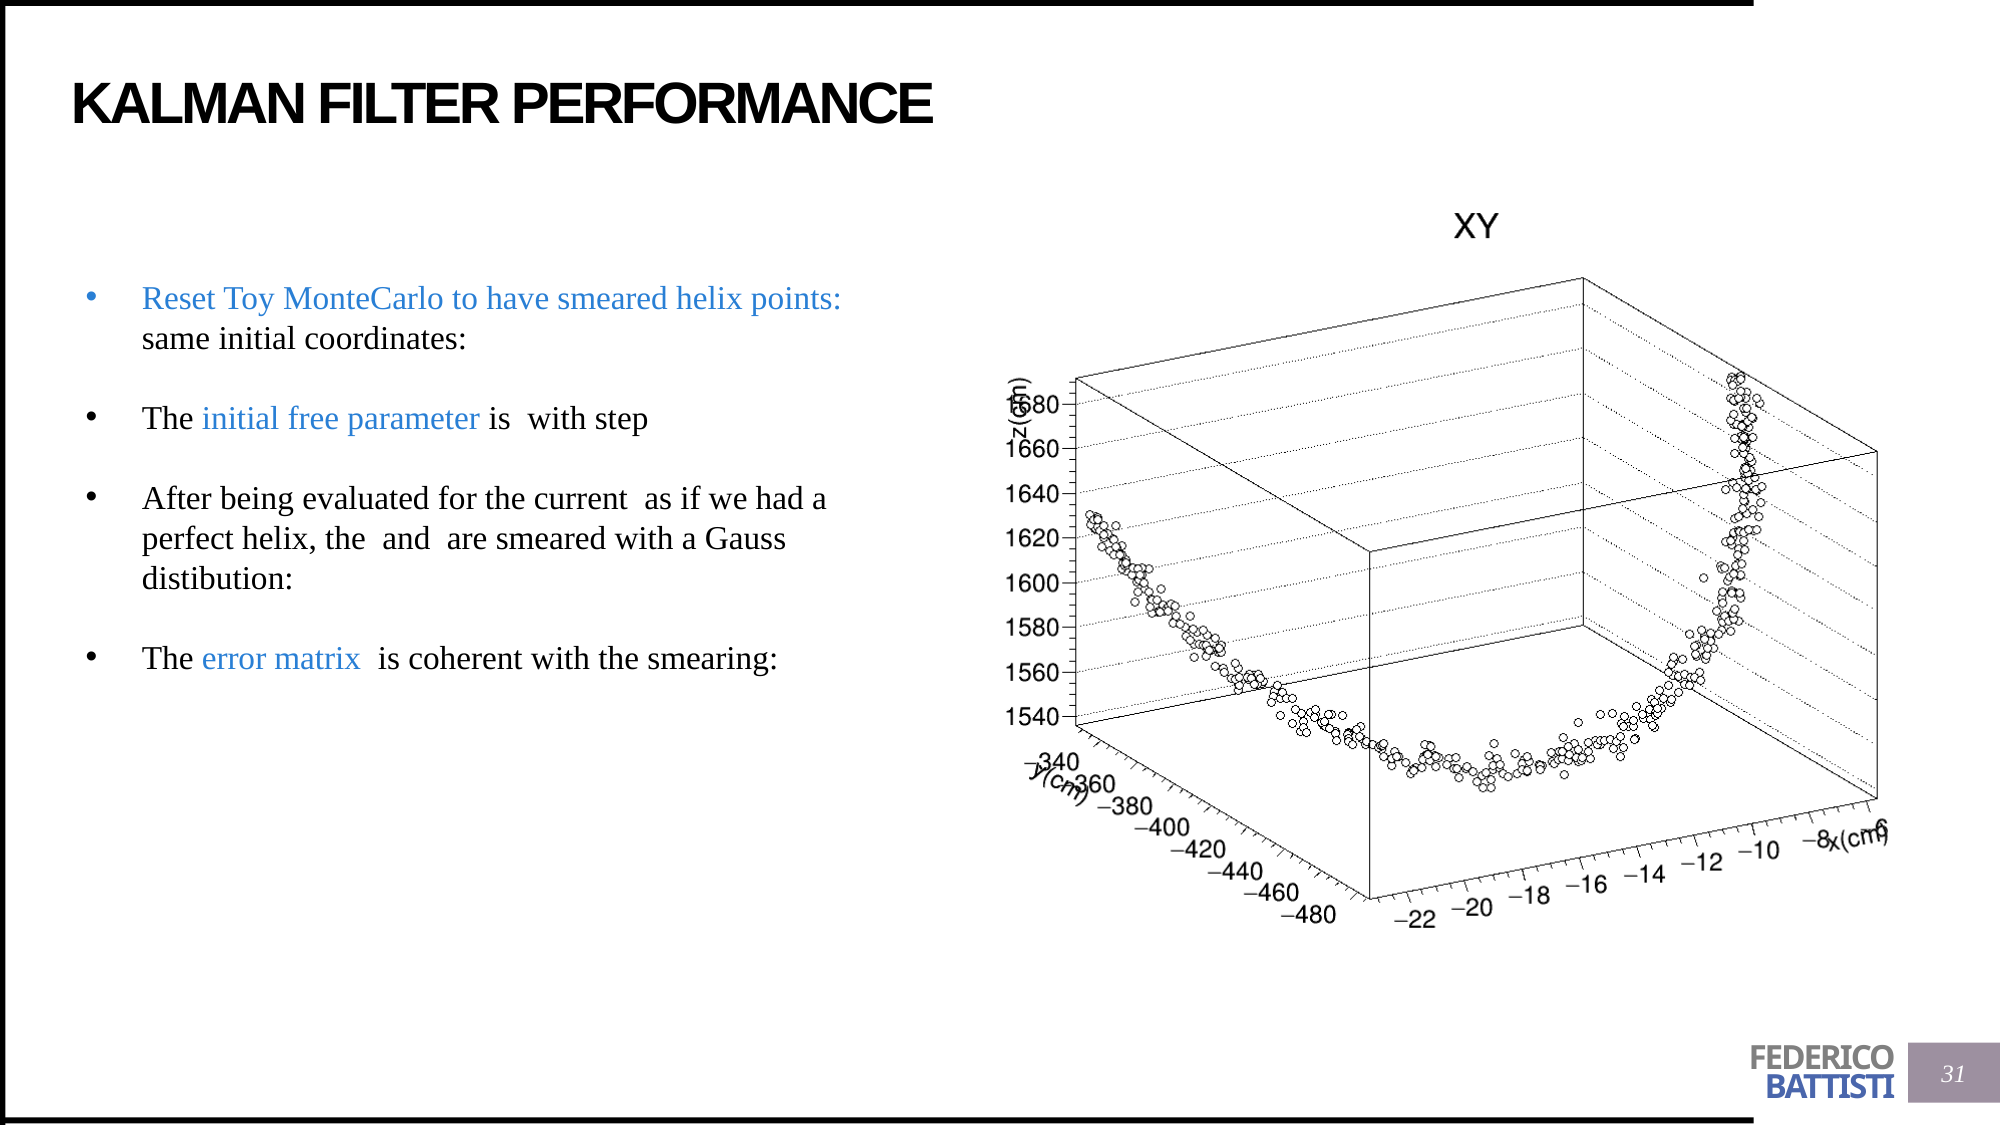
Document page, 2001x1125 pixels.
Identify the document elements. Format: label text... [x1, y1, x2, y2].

title KALMAN FILTER PERFORMANCE [70, 67, 1781, 142]
picture [976, 200, 1977, 977]
slide_number 31 [1931, 1050, 1977, 1096]
